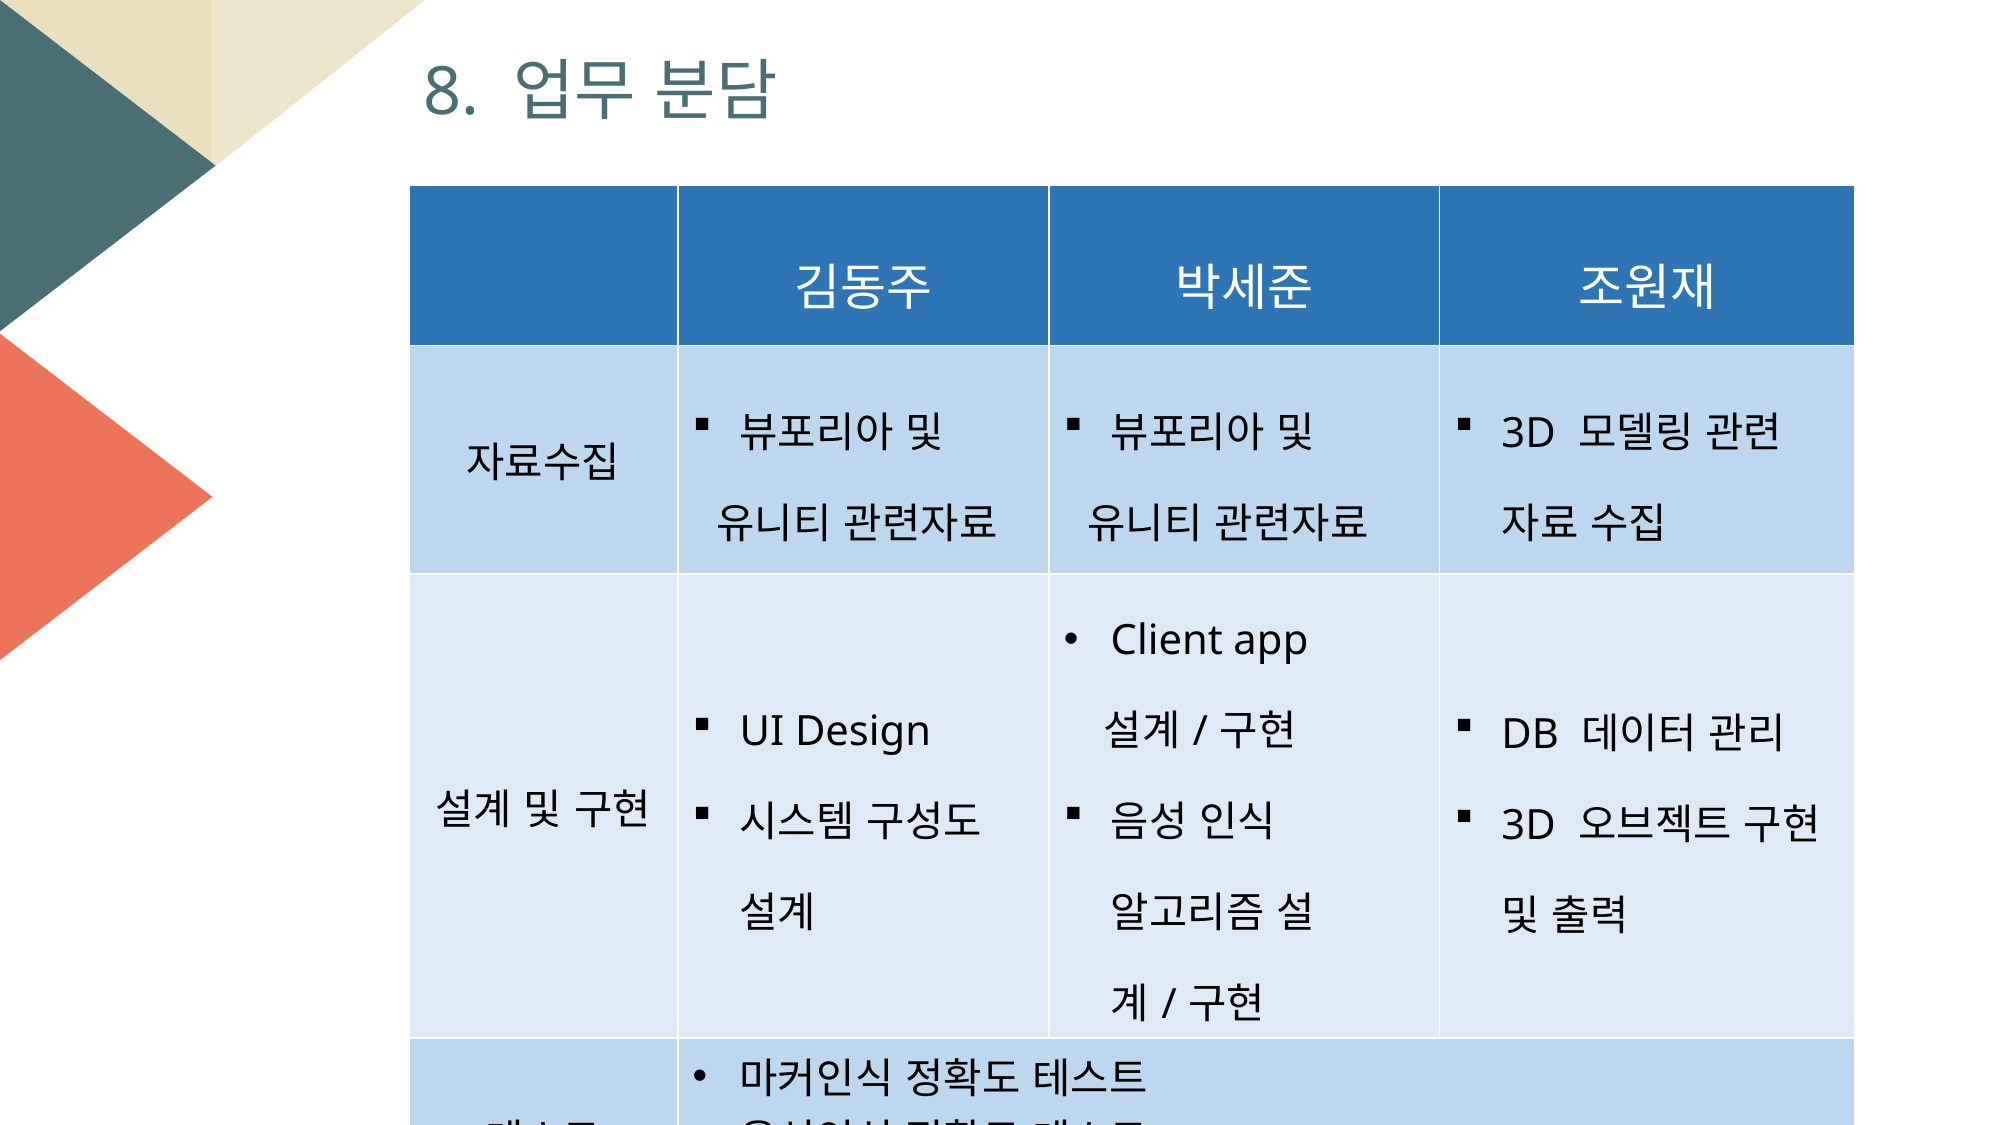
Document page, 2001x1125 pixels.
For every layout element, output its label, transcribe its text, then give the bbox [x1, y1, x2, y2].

table_cell 마커인식 정확도 테스트 음성인식 정확도 테스트 통합테스트, 유지보수 [679, 1039, 1854, 1125]
table_header [410, 186, 677, 345]
table_cell 설계 및 구현 [410, 575, 677, 1037]
table_cell UI Design 시스템 구성도 설계 [679, 575, 1048, 1037]
table_cell Client app 설계/구현 음성 인식 알고리즘 설계/구현 [1050, 575, 1439, 1037]
table_cell 테스트 [410, 1039, 677, 1125]
table_header 박세준 [1050, 186, 1439, 345]
table_cell 3D 모델링 관련 자료 수집 [1440, 346, 1854, 573]
table_header 조원재 [1440, 186, 1854, 345]
table_cell 뷰포리아 및 유니티 관련자료 [1050, 346, 1439, 573]
text_box 8. 업무 분담 [408, 49, 1318, 138]
table_cell 자료수집 [410, 346, 677, 573]
table_cell DB 데이터 관리 3D 오브젝트 구현 및 출력 [1440, 575, 1854, 1037]
table_cell 뷰포리아 및 유니티 관련자료 [679, 346, 1048, 573]
table_header 김동주 [679, 186, 1048, 345]
